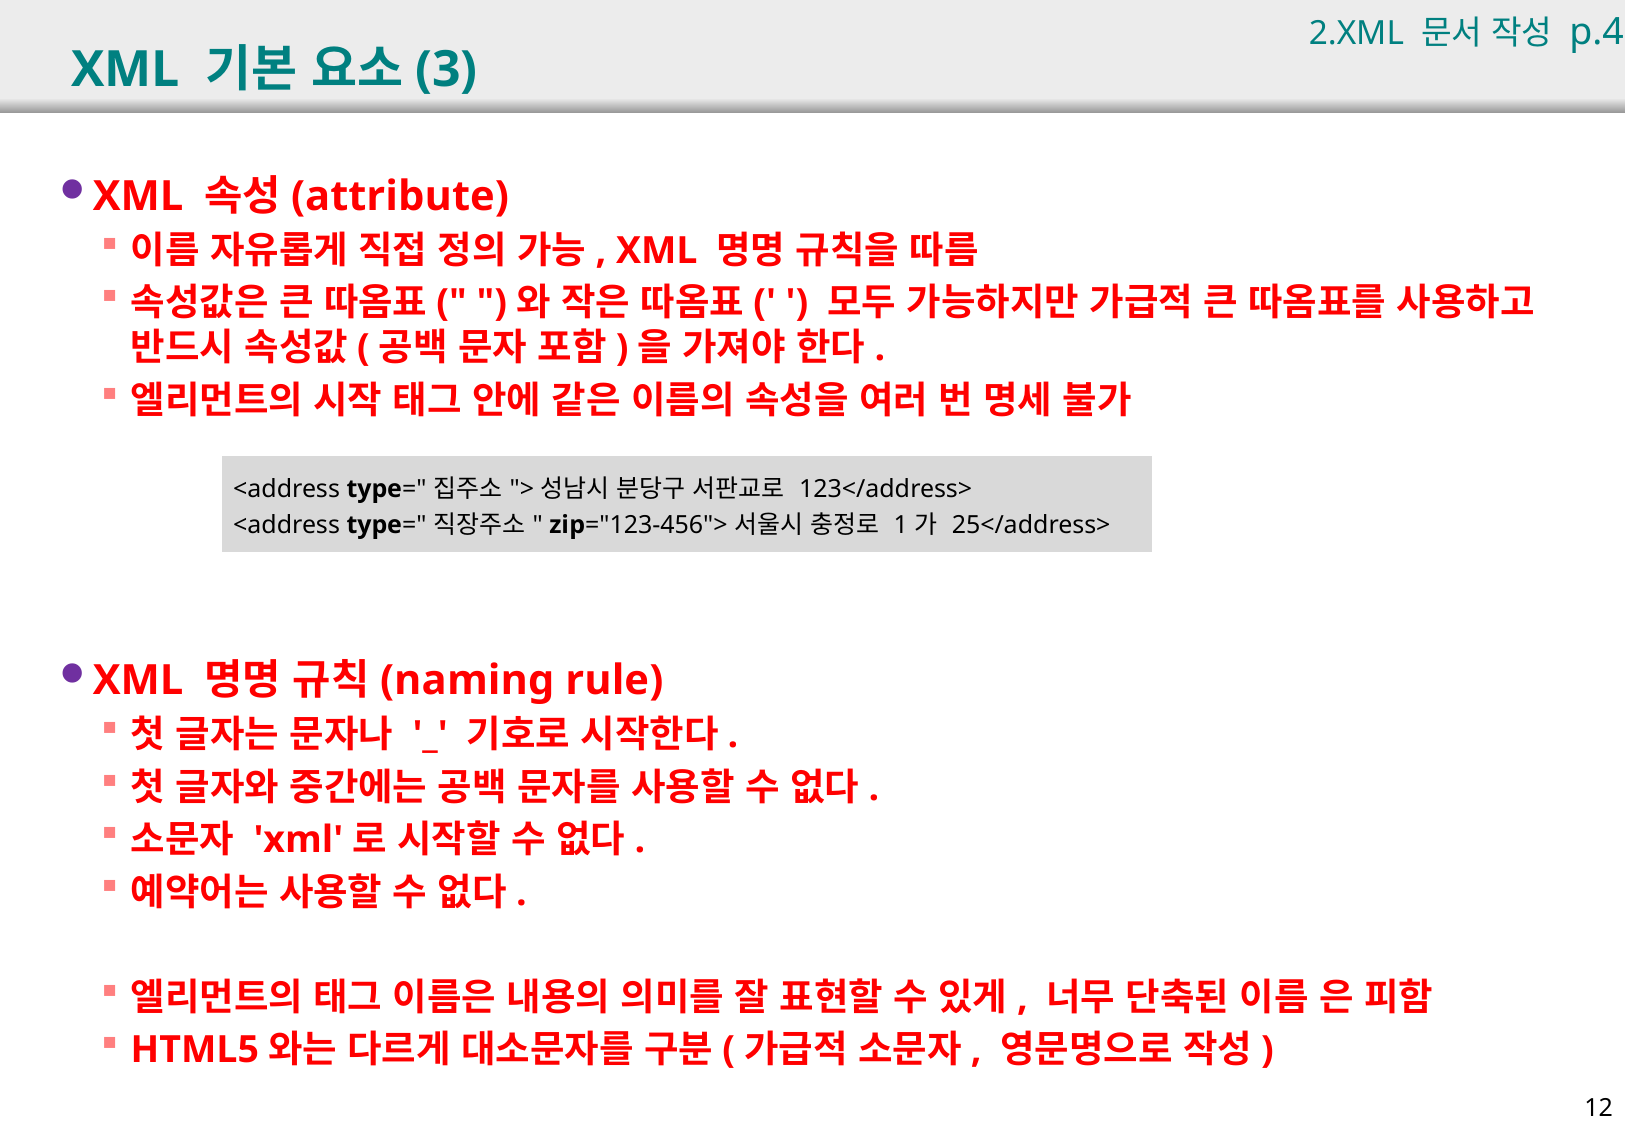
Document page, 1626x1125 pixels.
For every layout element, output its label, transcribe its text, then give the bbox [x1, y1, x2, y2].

text_box 2.XML 문서 작성 p.417 [1294, 0, 1625, 60]
title XML 기본 요소(3) [56, 18, 1545, 115]
list XML 속성(attribute) 이름 자유롭게 직접 정의 가능, XML 명명 규칙을 따름 속성값은 큰 따옴표(" ")와 작은 따옴표(' ') 모두 가능하지만 가급적 큰 따옴표를 사용하고 반드시 속성값(공백 문자 포함)을 가져야 한다. 엘리먼트의 시작 태그 안에 같은 이름의 속성을 여러 번 명세 불가 XML 명명 규칙(naming rule) 첫 글자는 문자나 '_' 기호로 시작한다. 첫 글자와 중간에는 공백 문자를 사용할 수 없다. 소문자 'xml'로 시작할 수 없다. 예약어는 사용할 수 없다. 엘리먼트의 태그 이름은 내용의 의미를 잘 표현할 수 있게, 너무 단축된 이름 은 피함 HTML5와는 다르게 대소문자를 구분(가급적 소문자, 영문명으로 작성) [44, 160, 1593, 1095]
table_header <address type="집주소">성남시 분당구 서판교로 123</address> <address type="직장주소" zip="123-456">서울시 충정로 1가 25</address> [222, 456, 1152, 552]
